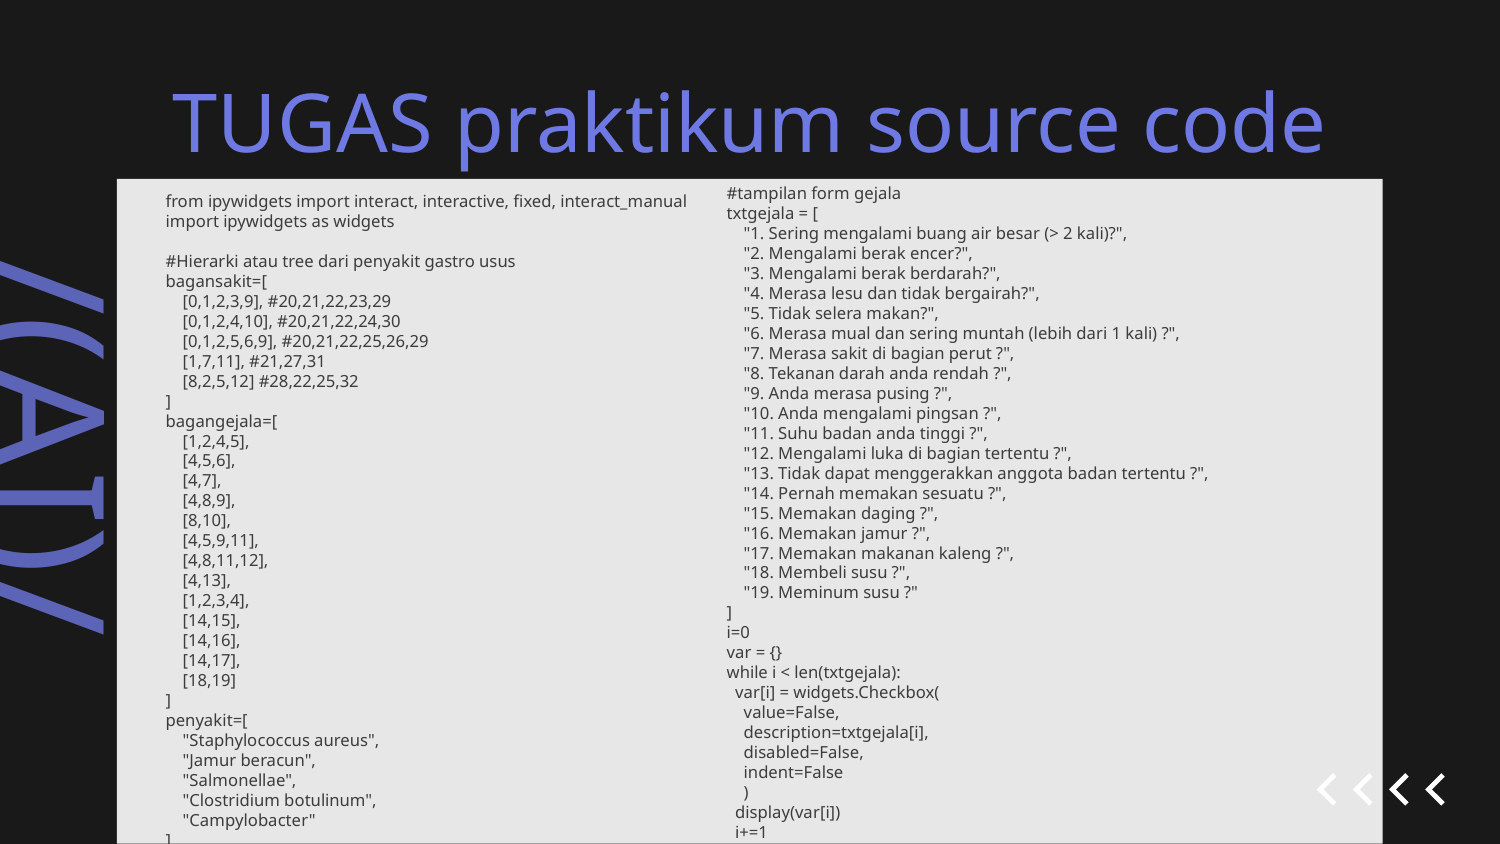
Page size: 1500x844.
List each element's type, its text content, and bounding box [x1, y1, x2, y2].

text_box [1316, 772, 1445, 806]
text_box #tampilan form gejala txtgejala = [ "1. Sering mengalami buang air besar (> 2 kali)?", "2. Mengalami berak encer?", "3. Mengalami berak berdarah?", "4. Merasa lesu dan tidak bergairah?", "5. Tidak selera makan?", "6. Merasa mual dan sering muntah (lebih dari 1 kali) ?", "7. Merasa sakit di bagian perut ?", "8. Tekanan darah anda rendah ?", "9. Anda merasa pusing ?", "10. Anda mengalami pingsan ?", "11. Suhu badan anda tinggi ?", "12. Mengalami luka di bagian tertentu ?", "13. Tidak dapat menggerakkan anggota badan tertentu ?", "14. Pernah memakan sesuatu ?", "15. Memakan daging ?", "16. Memakan jamur ?", "17. Memakan makanan kaleng ?", "18. Membeli susu ?", "19. Meminum susu ?" ] i=0 var = {} while i < len(txtgejala): var[i] = widgets.Checkbox( value=False, description=txtgejala[i], disabled=False, indent=False ) display(var[i]) i+=1 threshold = widgets.FloatText( value=20, description='Th(%): ', disabled=False ) threshold.layout = widgets.Layout(width='150px') display(threshold) [711, 175, 1475, 844]
subtitle from ipywidgets import interact, interactive, fixed, interact_manual import ipywidgets as widgets #Hierarki atau tree dari penyakit gastro usus bagansakit=[ [0,1,2,3,9], #20,21,22,23,29 [0,1,2,4,10], #20,21,22,24,30 [0,1,2,5,6,9], #20,21,22,25,26,29 [1,7,11], #21,27,31 [8,2,5,12] #28,22,25,32 ] bagangejala=[ [1,2,4,5], [4,5,6], [4,7], [4,8,9], [8,10], [4,5,9,11], [4,8,11,12], [4,13], [1,2,3,4], [14,15], [14,16], [14,17], [18,19] ] penyakit=[ "Staphylococcus aureus", "Jamur beracun", "Salmonellae", "Clostridium botulinum", "Campylobacter" ] [150, 175, 711, 844]
title TUGAS praktikum source code [118, 72, 1382, 167]
